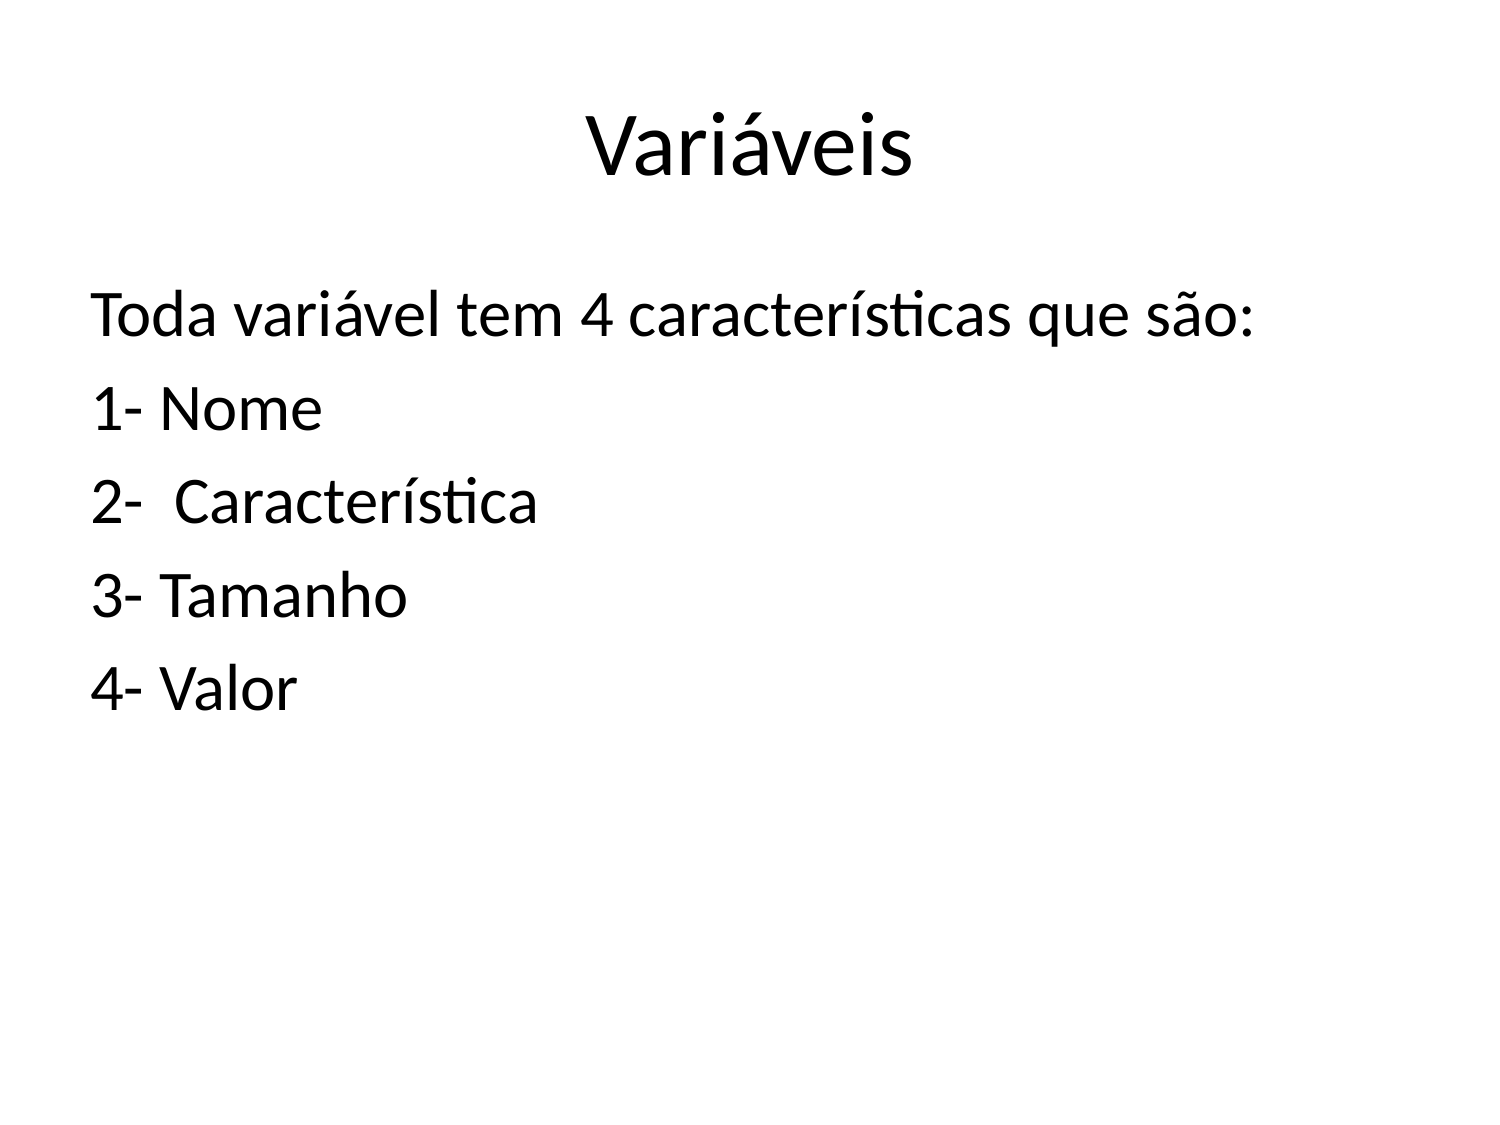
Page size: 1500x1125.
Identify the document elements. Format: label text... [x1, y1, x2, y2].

title Variáveis [75, 45, 1425, 233]
list Toda variável tem 4 características que são: 1- Nome 2- Característica 3- Tamanho 4- Valor [75, 262, 1425, 1005]
